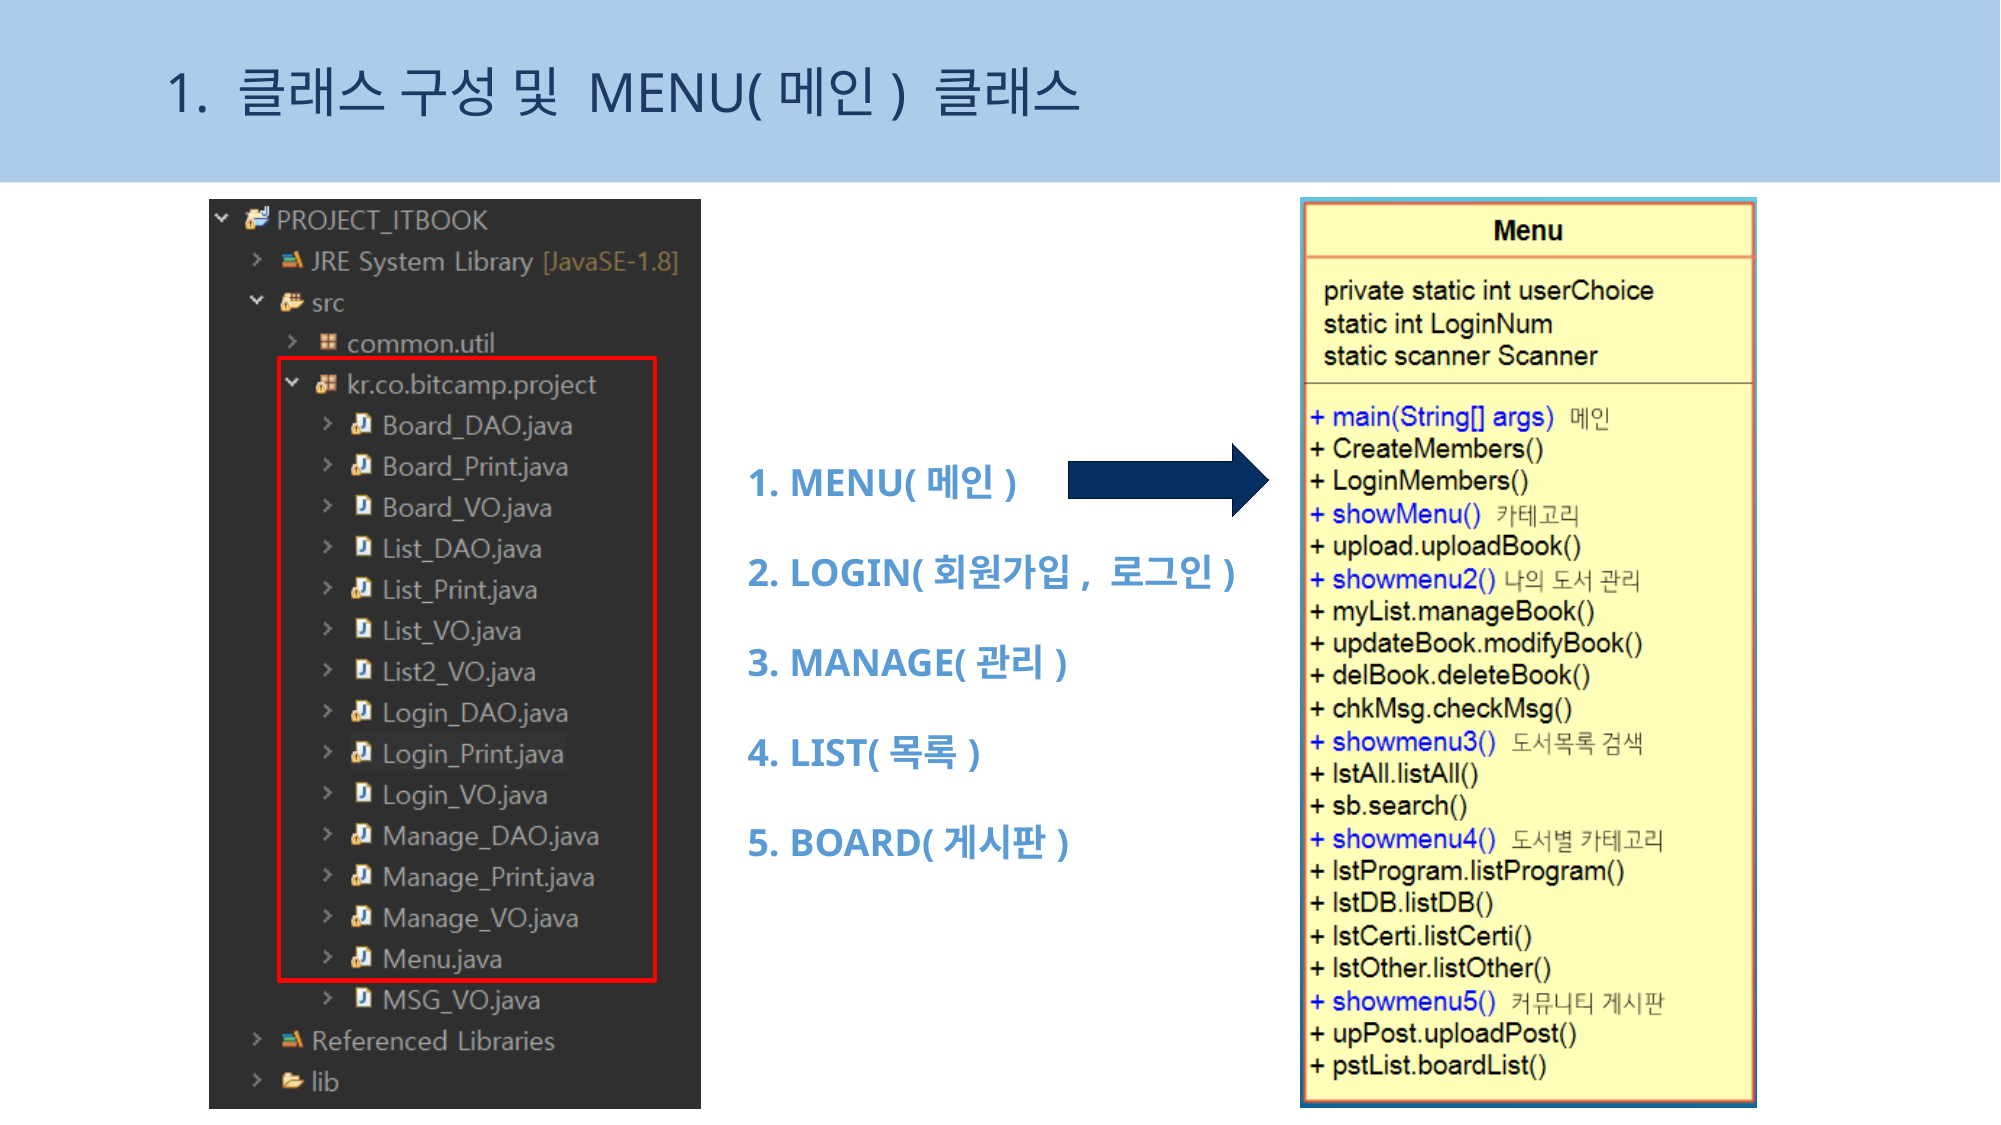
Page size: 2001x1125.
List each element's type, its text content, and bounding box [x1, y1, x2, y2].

text_box 1. MENU(메인) 2. LOGIN(회원가입, 로그인) 3. MANAGE(관리) 4. LIST(목록) 5. BOARD(게시판) [732, 451, 1252, 872]
text_box [1252, 463, 1269, 497]
picture [1300, 197, 1757, 1108]
picture [209, 199, 701, 1109]
text_box [1232, 443, 1240, 451]
text_box [701, 223, 712, 285]
text_box 1. 클래스 구성 및 MENU(메인) 클래스 [0, 0, 2000, 184]
